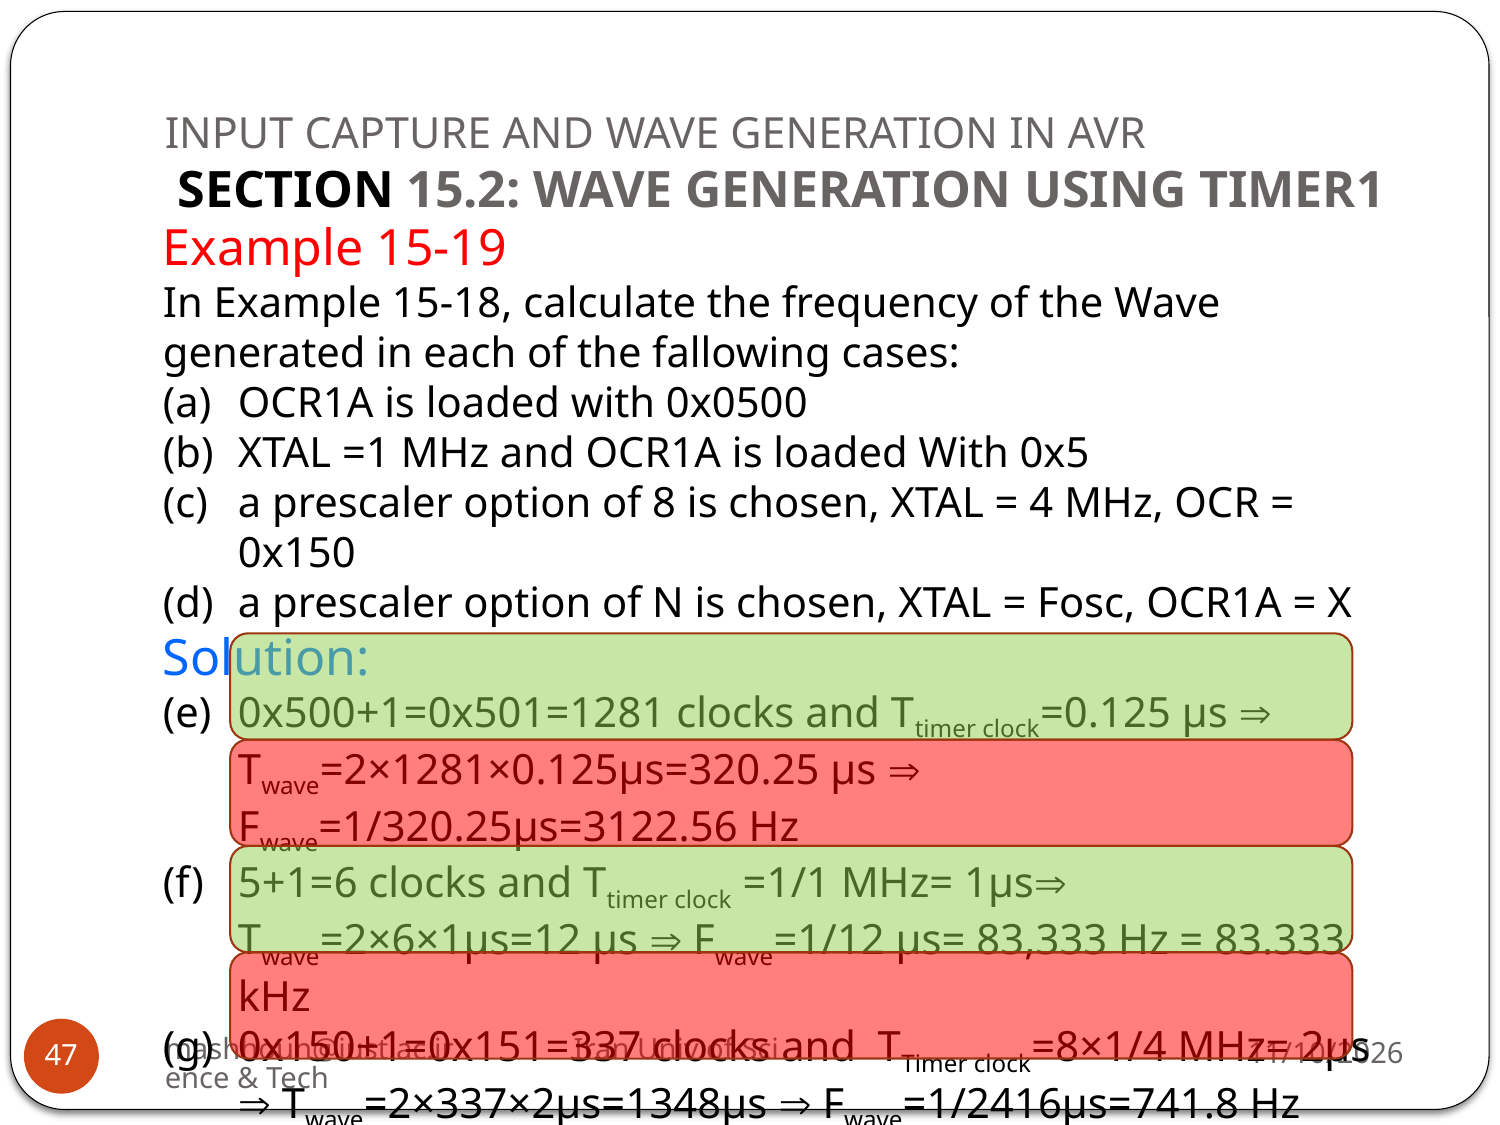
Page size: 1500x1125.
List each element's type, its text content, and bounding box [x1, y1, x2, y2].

text_box [229, 951, 1354, 1060]
title INPUT CAPTURE AND WAVE GENERATION IN AVR SECTION 15.2: WAVE GENERATION USING TIMER1 [150, 45, 1425, 233]
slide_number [1388, 1015, 1419, 1094]
slide_number 47 [23, 1018, 99, 1094]
text_box [229, 844, 1354, 952]
text_box [229, 632, 1354, 740]
text_box Example 15-19 In Example 15-18, calculate the frequency of the Wave generated in each of the fallowing cases: OCR1A is loaded with 0x0500 XTAL =1 MHz and OCR1A is loaded With 0x5 a prescaler option of 8 is chosen, XTAL = 4 MHz, OCR = 0x150 a prescaler option of N is chosen, XTAL = Fosc, OCR1A = X Solution: 0x500+1=0x501=1281 clocks and Ttimer clock=0.125 µs  Twave=2×1281×0.125µs=320.25 µs  Fwave=1/320.25µs=3122.56 Hz 5+1=6 clocks and Ttimer clock =1/1 MHz= 1µs Twave=2×6×1µs=12 µs  Fwave=1/12 µs= 83,333 Hz = 83.333 kHz 0x150+1=0x151=337 clocks and TTimer clock=8×1/4 MHz= 2µs  Twave=2×337×2µs=1348µs  Fwave=1/2416µs=741.8 Hz X+1clocks and TTimer clock=N×1/FOSC=N/Fosc  Twave=2×(X+1)×N/Fosc Fwave=1/TwaveFose/[2N(X+1)] [148, 208, 1388, 1125]
text_box [229, 738, 1354, 846]
